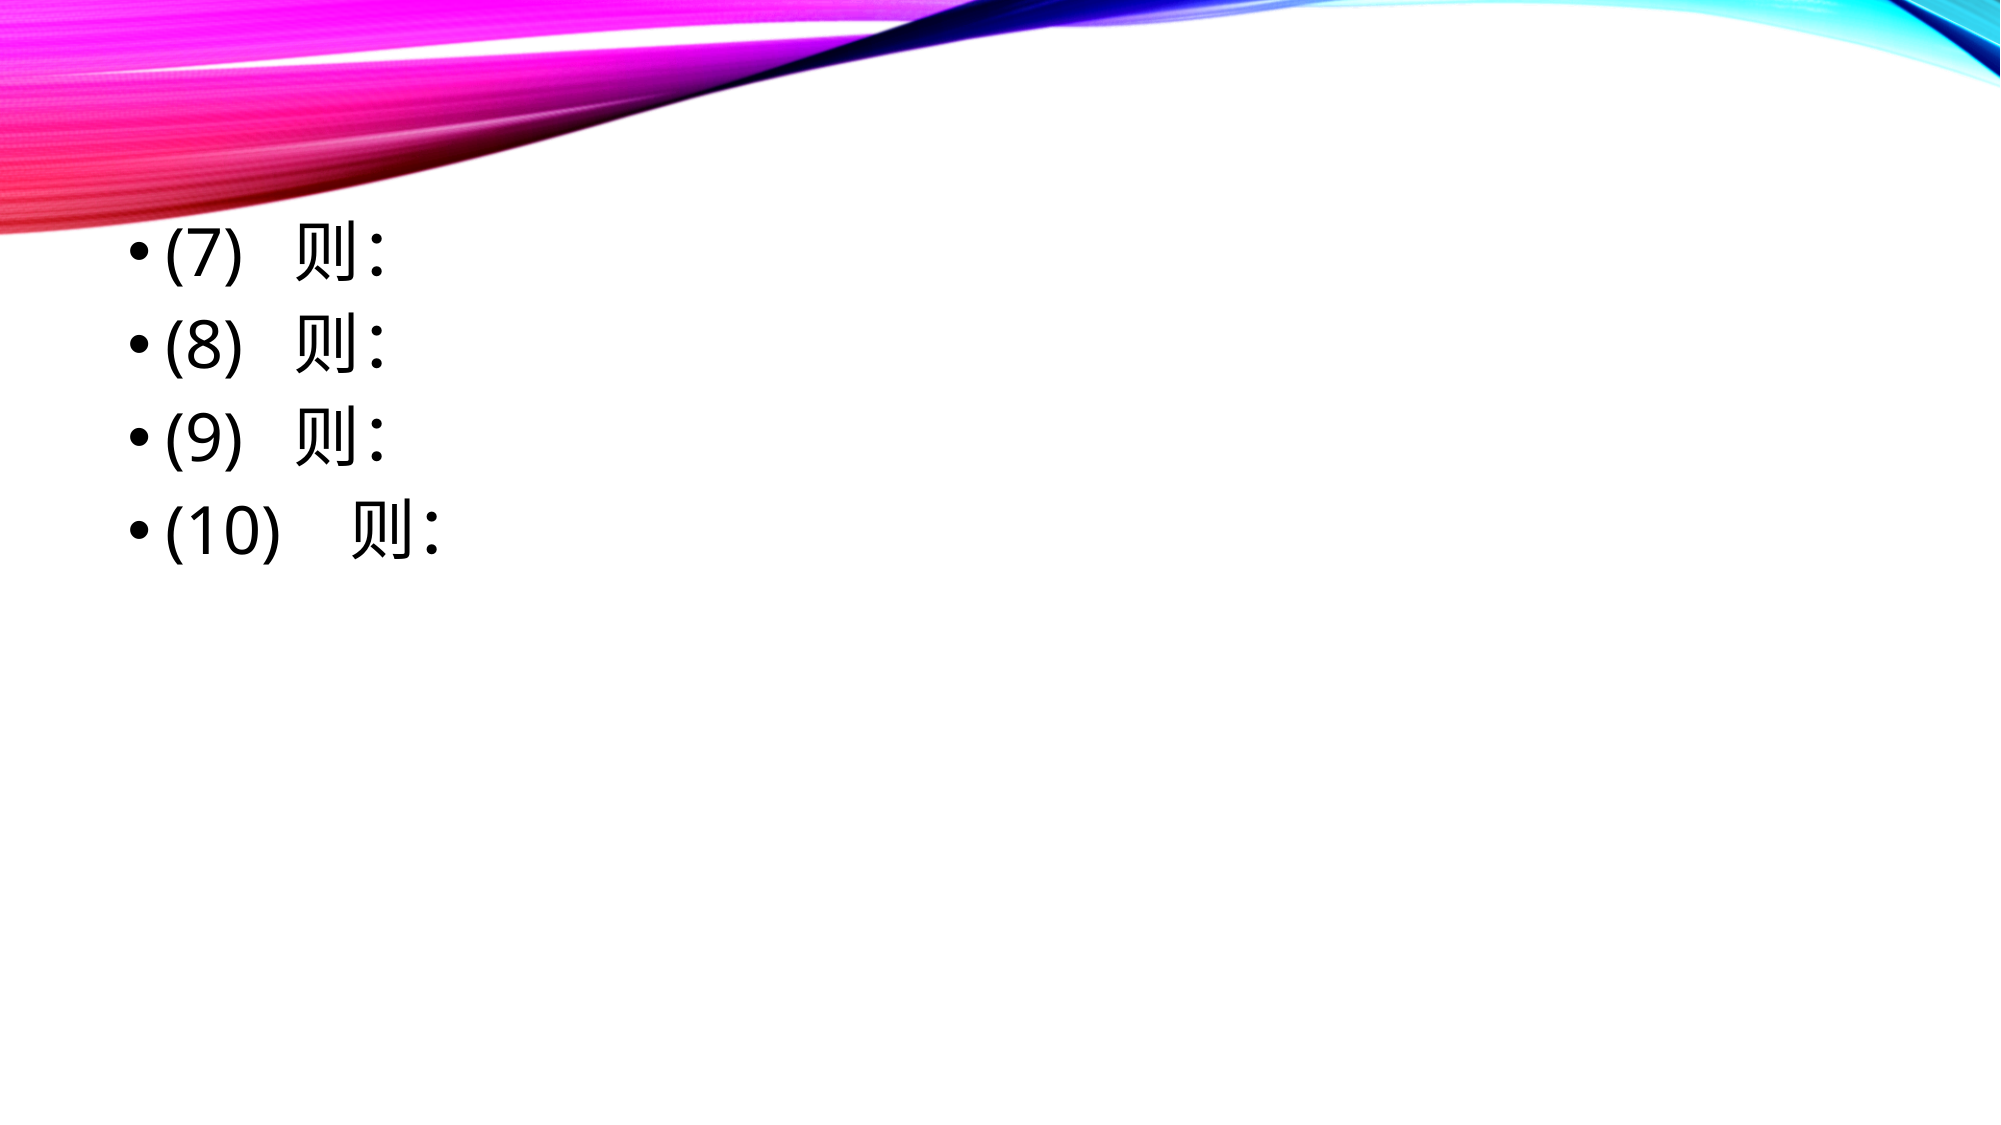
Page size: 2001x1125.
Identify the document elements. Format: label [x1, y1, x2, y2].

picture [305, 228, 324, 237]
picture [1910, 0, 2000, 45]
picture [1890, 0, 2000, 75]
picture [0, 0, 2000, 237]
